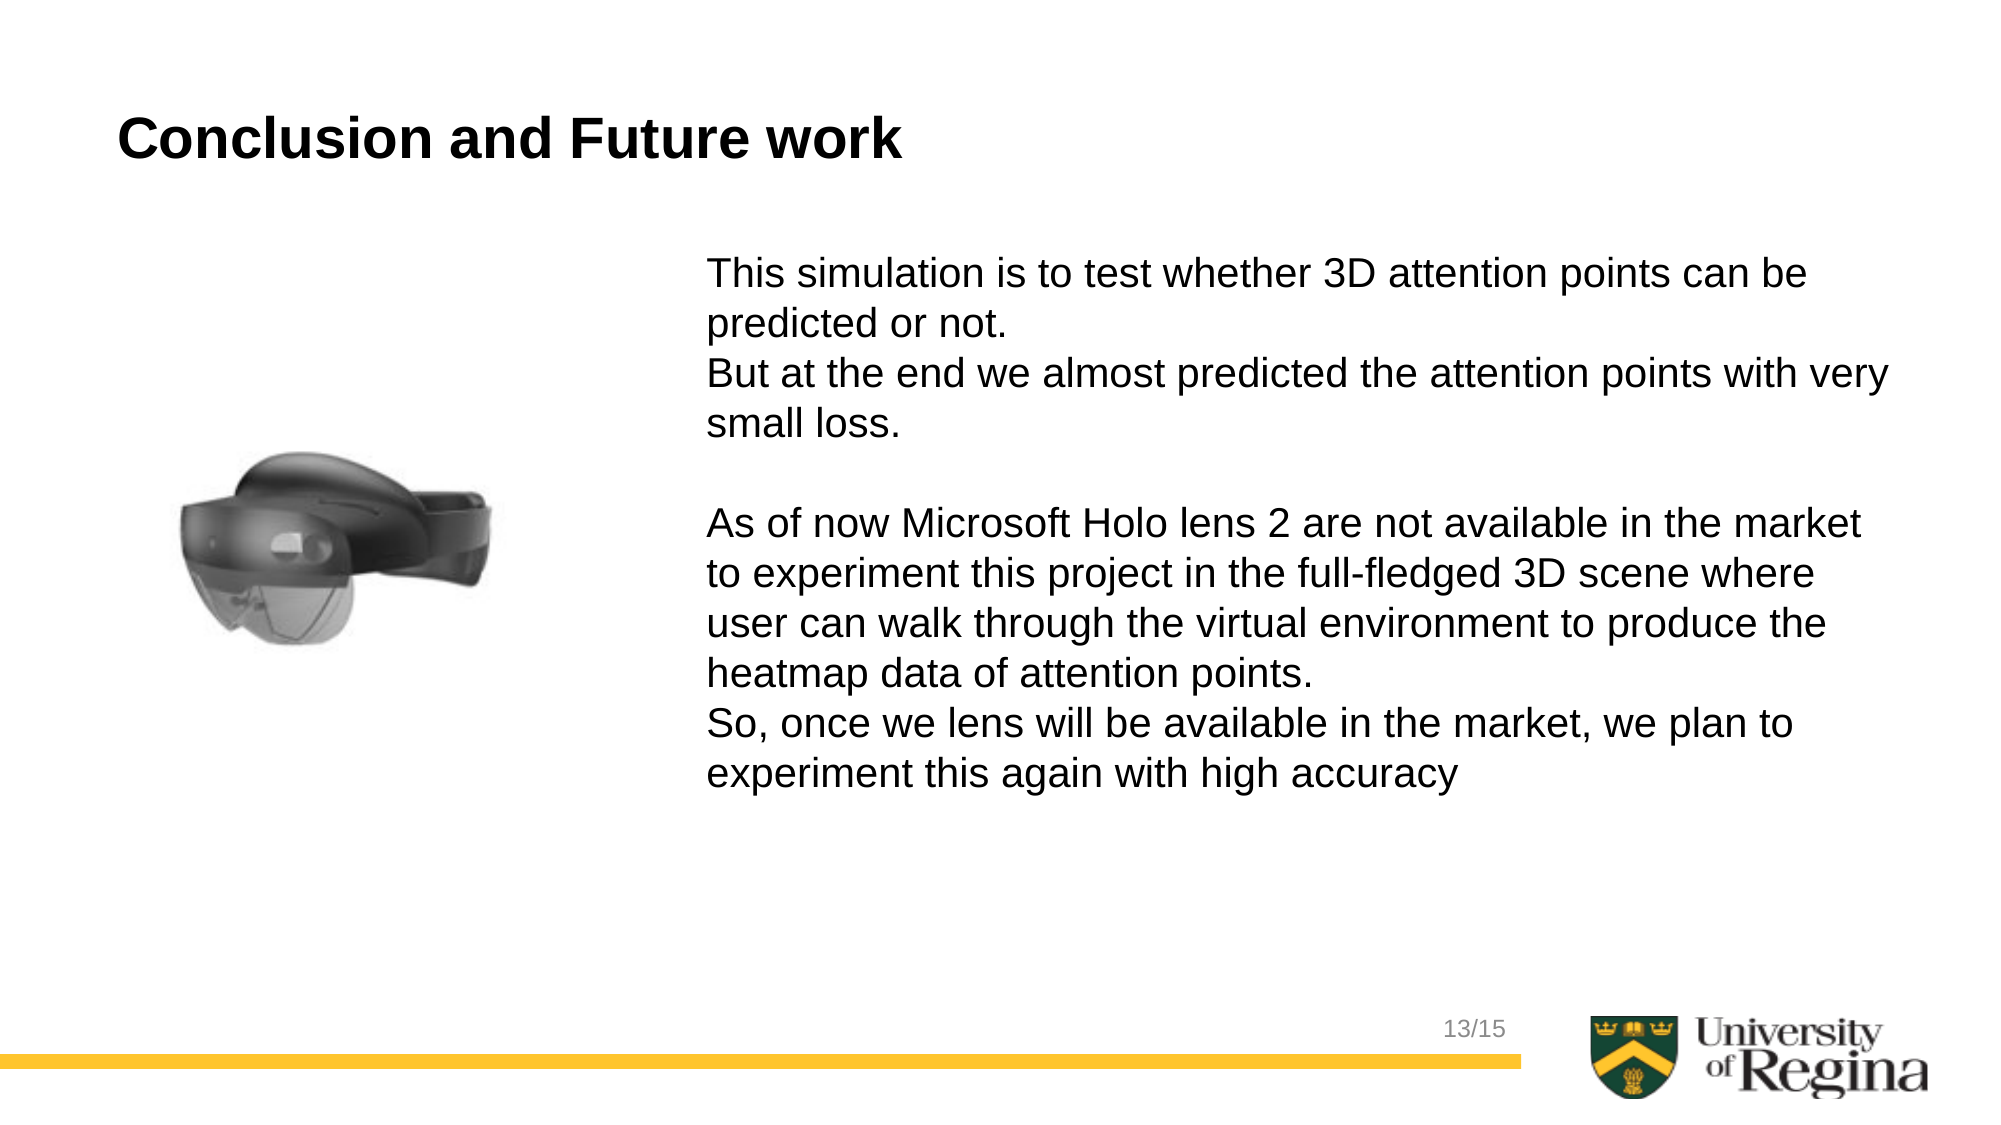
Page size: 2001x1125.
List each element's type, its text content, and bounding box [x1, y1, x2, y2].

text_box Conclusion and Future work [85, 91, 1326, 178]
picture [154, 385, 549, 681]
text_box This simulation is to test whether 3D attention points can be predicted or not. But at the end we almost predicted the attention points with very small loss. As of now Microsoft Holo lens 2 are not available in the market to experiment this project in the full-fledged 3D scene where user can walk through the virtual environment to produce the heatmap data of attention points. So, once we lens will be available in the market, we plan to experiment this again with high accuracy [691, 237, 1921, 804]
text_box [348, 652, 1583, 714]
slide_number 13/15 [1054, 997, 1522, 1058]
text_box [365, 233, 1578, 294]
